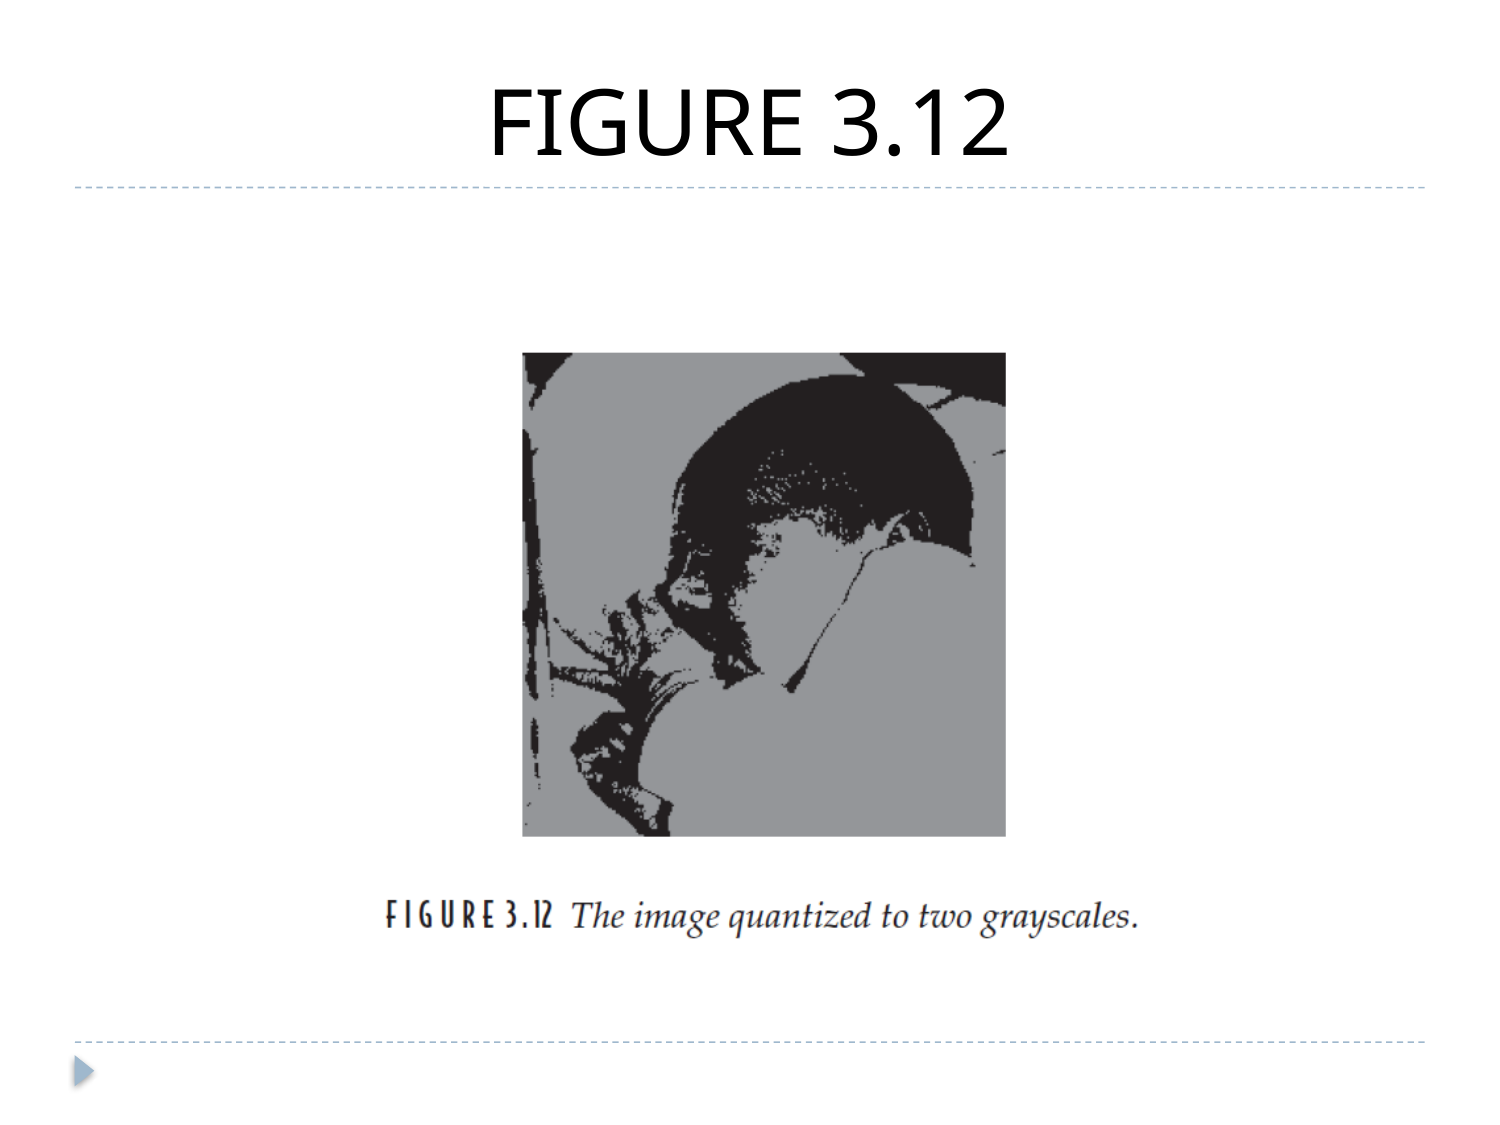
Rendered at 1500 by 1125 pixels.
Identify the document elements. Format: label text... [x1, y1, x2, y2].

text_box FIGURE 3.12 [74, 24, 1425, 213]
text_box Ch3-p.56 [75, 1062, 275, 1113]
picture [374, 312, 1144, 946]
